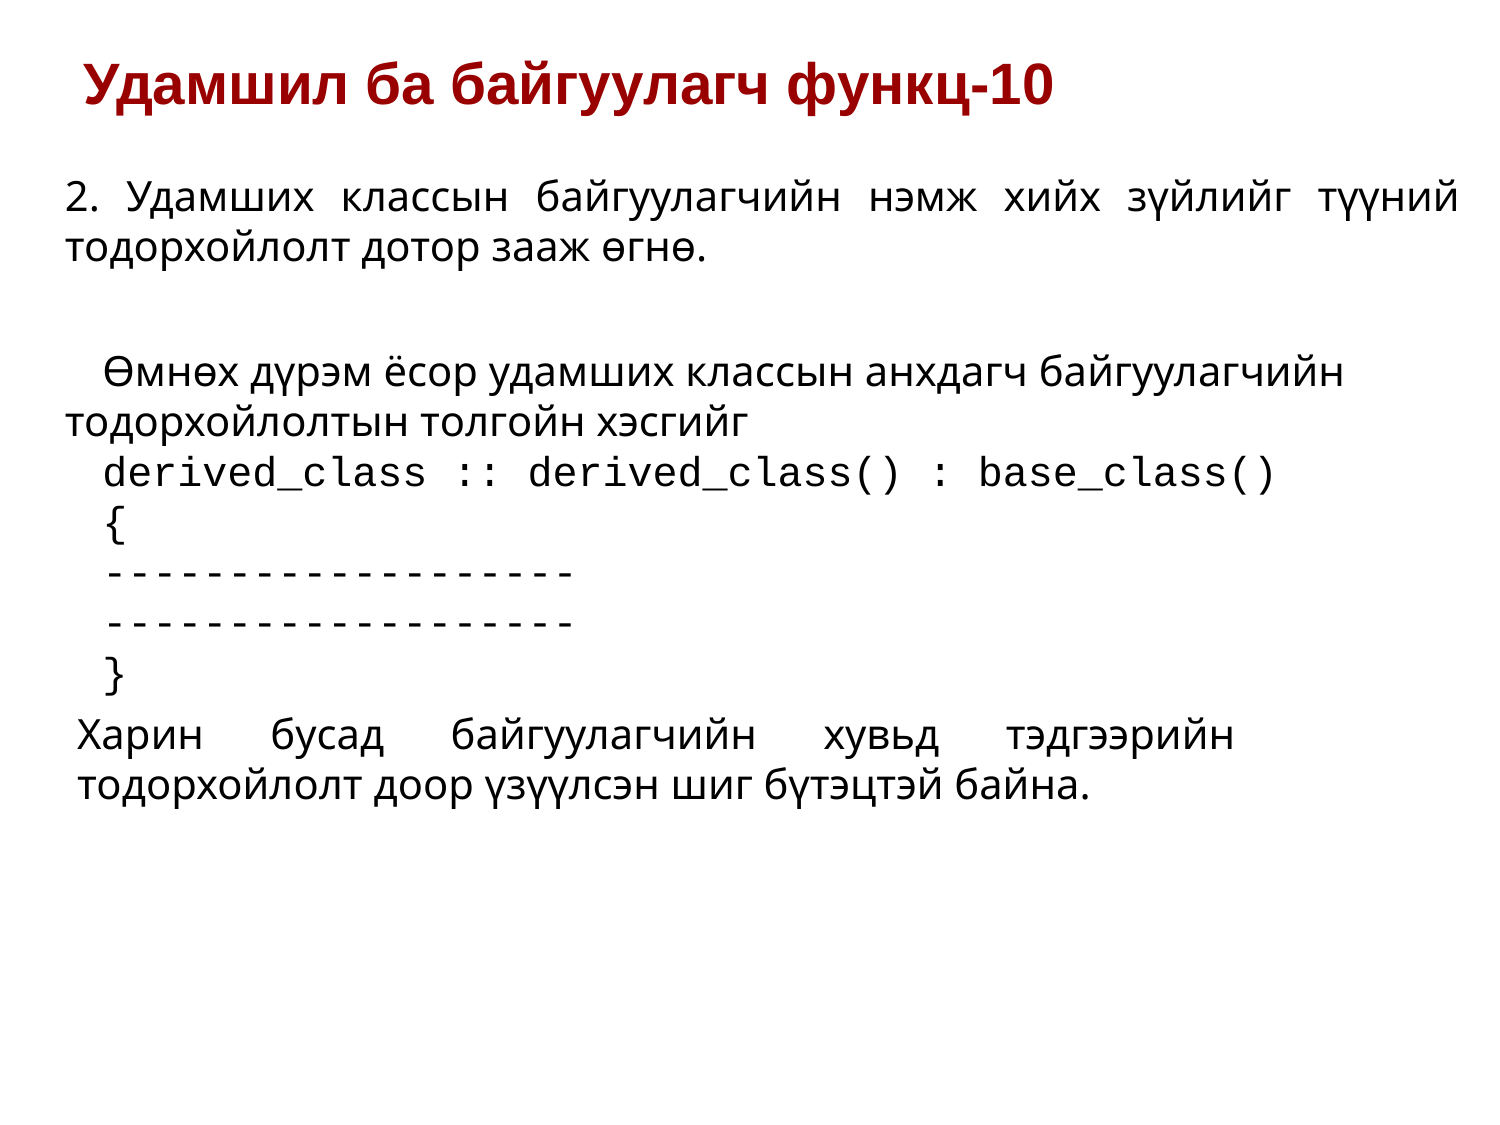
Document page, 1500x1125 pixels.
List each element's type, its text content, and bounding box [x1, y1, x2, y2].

text_box Удамшил ба байгуулагч функц-10 [68, 49, 1432, 113]
text_box Өмнөх дүрэм ёсор удамших классын анхдагч байгуулагчийн тодорхойлолтын толгойн хэсгийг derived_class :: derived_class() : base_class() { ------------------- ------------------- } [50, 337, 1450, 703]
text_box Харин бусад байгуулагчийн хувьд тэдгээрийн тодорхойлолт доор үзүүлсэн шиг бүтэцтэй байна. [62, 699, 1250, 816]
text_box 2. Удамших классын байгуулагчийн нэмж хийх зүйлийг түүний тодорхойлолт дотор зааж өгнө. [49, 162, 1475, 278]
